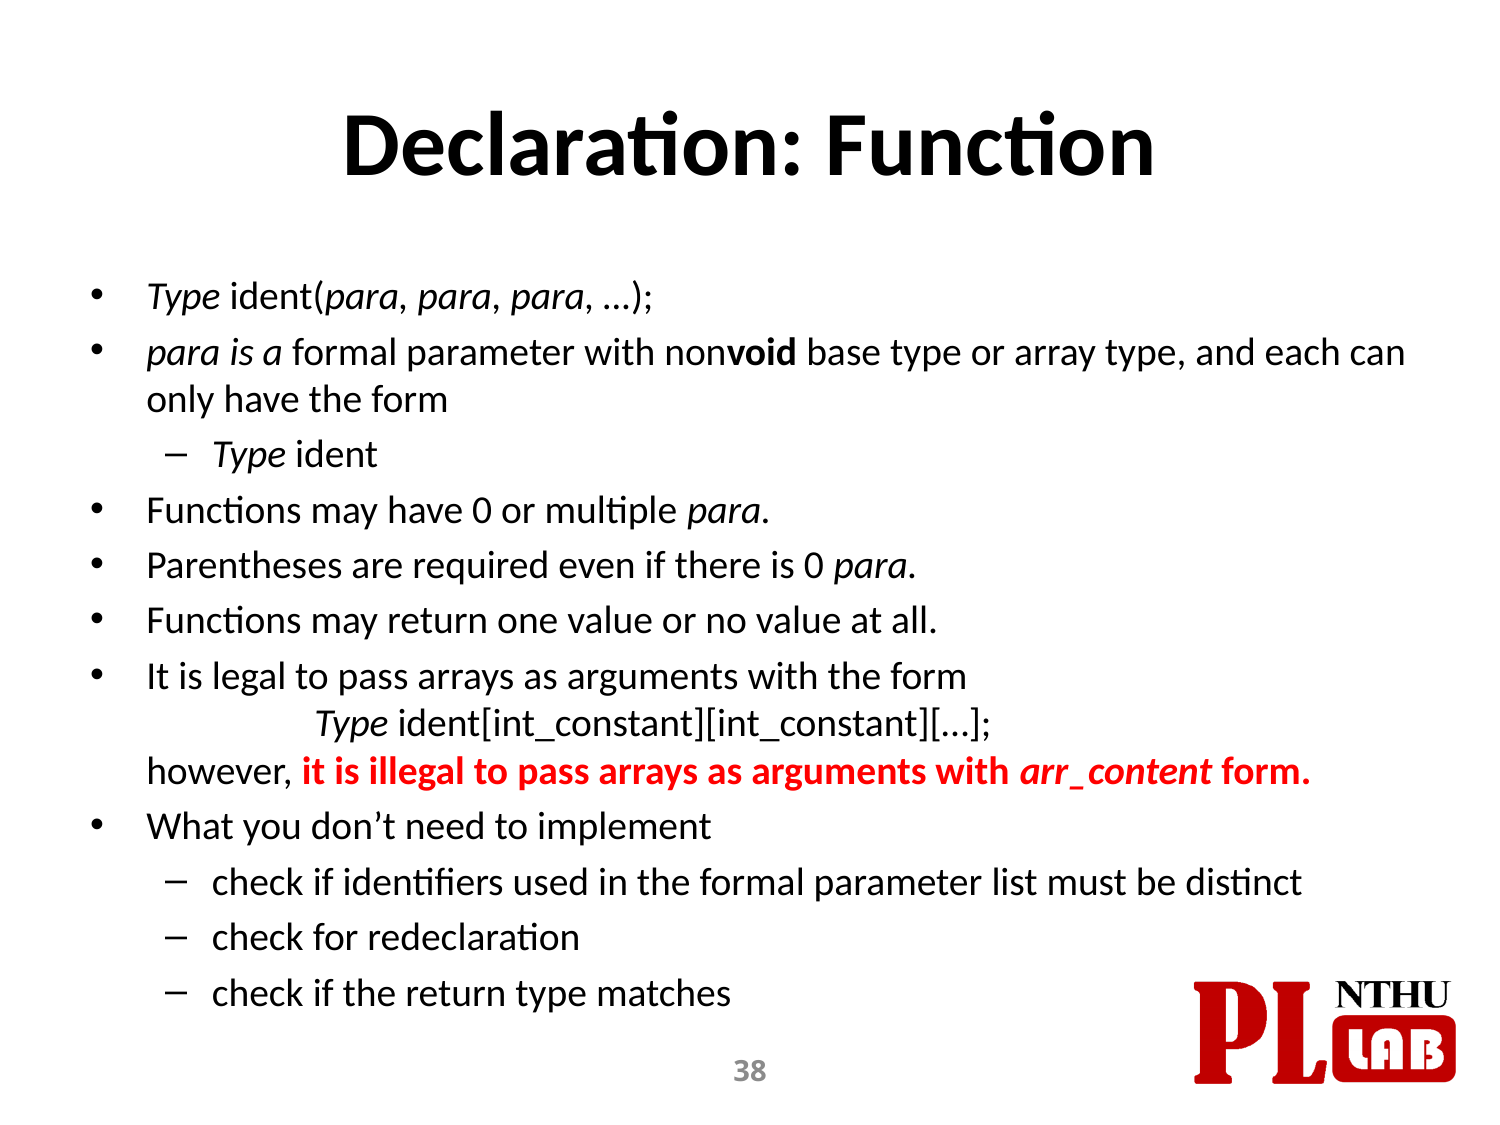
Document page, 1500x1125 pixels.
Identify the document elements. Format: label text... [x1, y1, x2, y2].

list Type ident(para, para, para, …); para is a formal parameter with non­void base type or array type, and each can only have the form Type ident Functions may have 0 or multiple para. Parentheses are required even if there is 0 para. Functions may return one value or no value at all. It is legal to pass arrays as arguments with the form Type ident[int_constant][int_constant][…]; however, it is illegal to pass arrays as arguments with arr_content form. What you don’t need to implement check if identifiers used in the formal parameter list must be distinct check for redeclaration check if the return type matches [75, 262, 1425, 1005]
picture [1187, 964, 1467, 1094]
slide_number 38 [575, 1042, 925, 1103]
title Declaration: Function [75, 45, 1425, 233]
